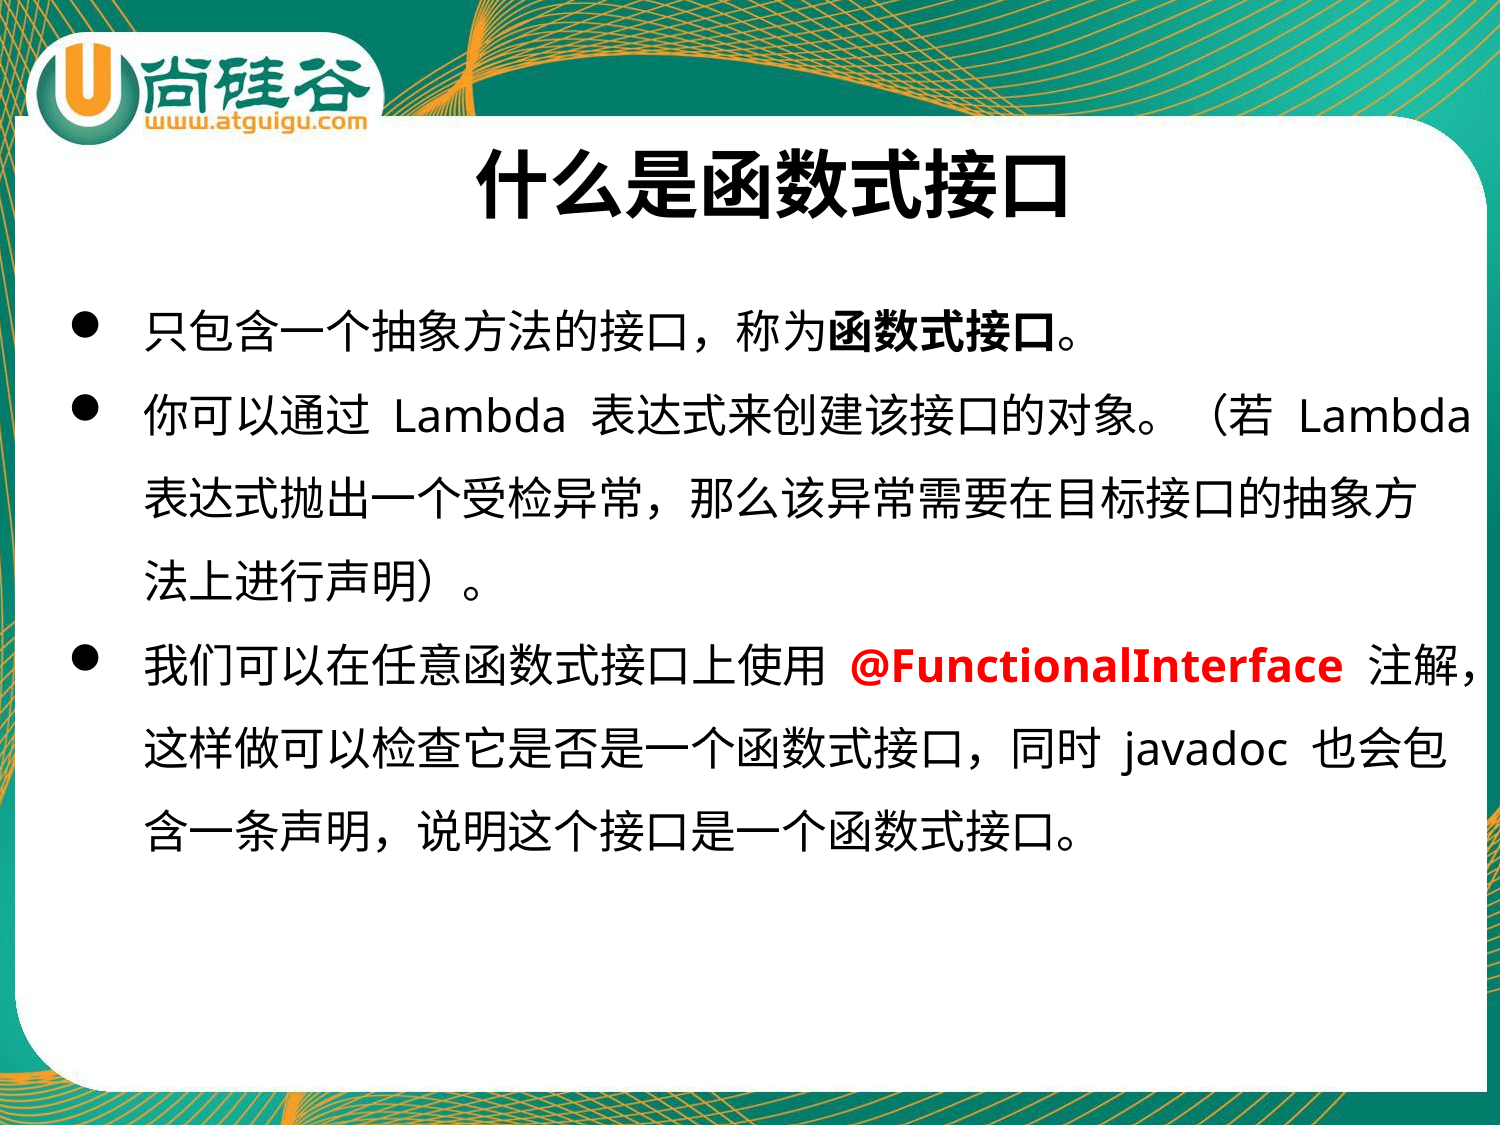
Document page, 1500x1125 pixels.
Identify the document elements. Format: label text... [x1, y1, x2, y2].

picture [0, 0, 1500, 1125]
title 什么是函数式接口 [472, 135, 1079, 272]
text_box 只包含一个抽象方法的接口，称为函数式接口。 你可以通过 Lambda 表达式来创建该接口的对象。（若 Lambda 表达式抛出一个受检异常，那么该异常需要在目标接口的抽象方 法上进行声明）。 我们可以在任意函数式接口上使用 @FunctionalInterface 注解， 这样做可以检查它是否是一个函数式接口，同时 javadoc 也会包 含一条声明，说明这个接口是一个函数式接口。 [66, 272, 1480, 858]
